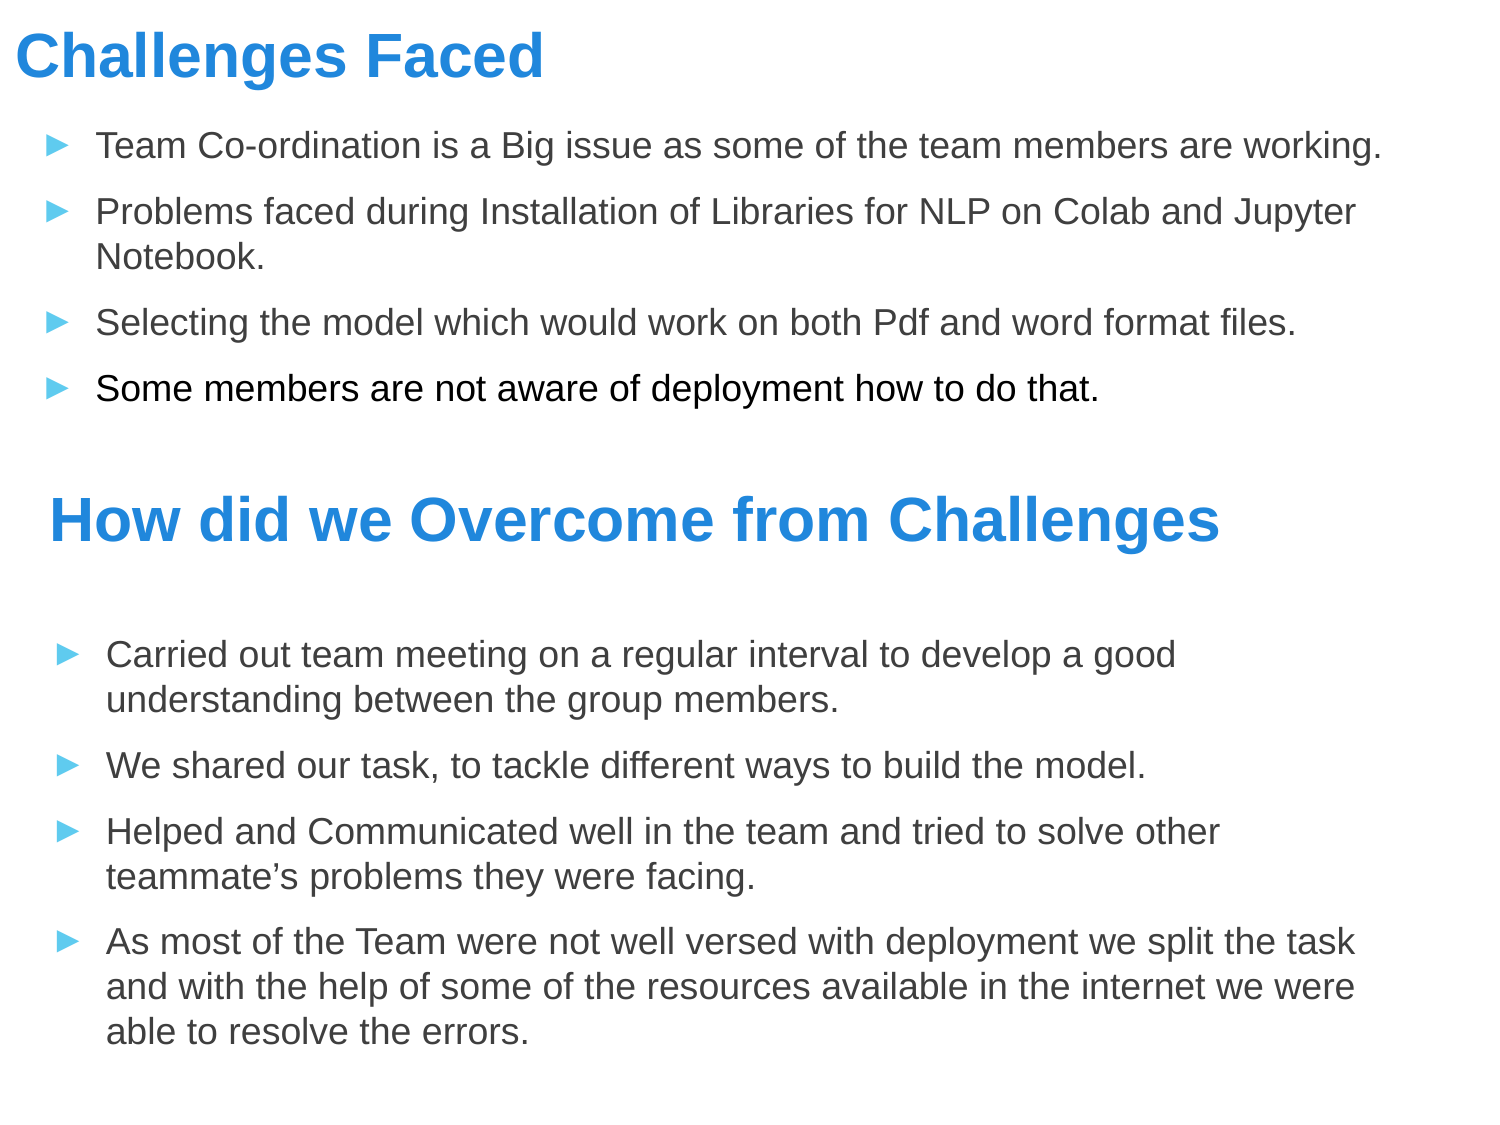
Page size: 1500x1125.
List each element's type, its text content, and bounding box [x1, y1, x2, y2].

text_box Challenges Faced [0, 0, 1264, 105]
text_box Team Co-ordination is a Big issue as some of the team members are working. Problems faced during Installation of Libraries for NLP on Colab and Jupyter Notebook. Selecting the model which would work on both Pdf and word format files. Some members are not aware of deployment how to do that. [24, 106, 1476, 424]
text_box Carried out team meeting on a regular interval to develop a good understanding between the group members. We shared our task, to tackle different ways to build the model. Helped and Communicated well in the team and tried to solve other teammate’s problems they were facing. As most of the Team were not well versed with deployment we split the task and with the help of some of the resources available in the internet we were able to resolve the errors. [34, 614, 1408, 1068]
text_box How did we Overcome from Challenges [34, 463, 1372, 569]
